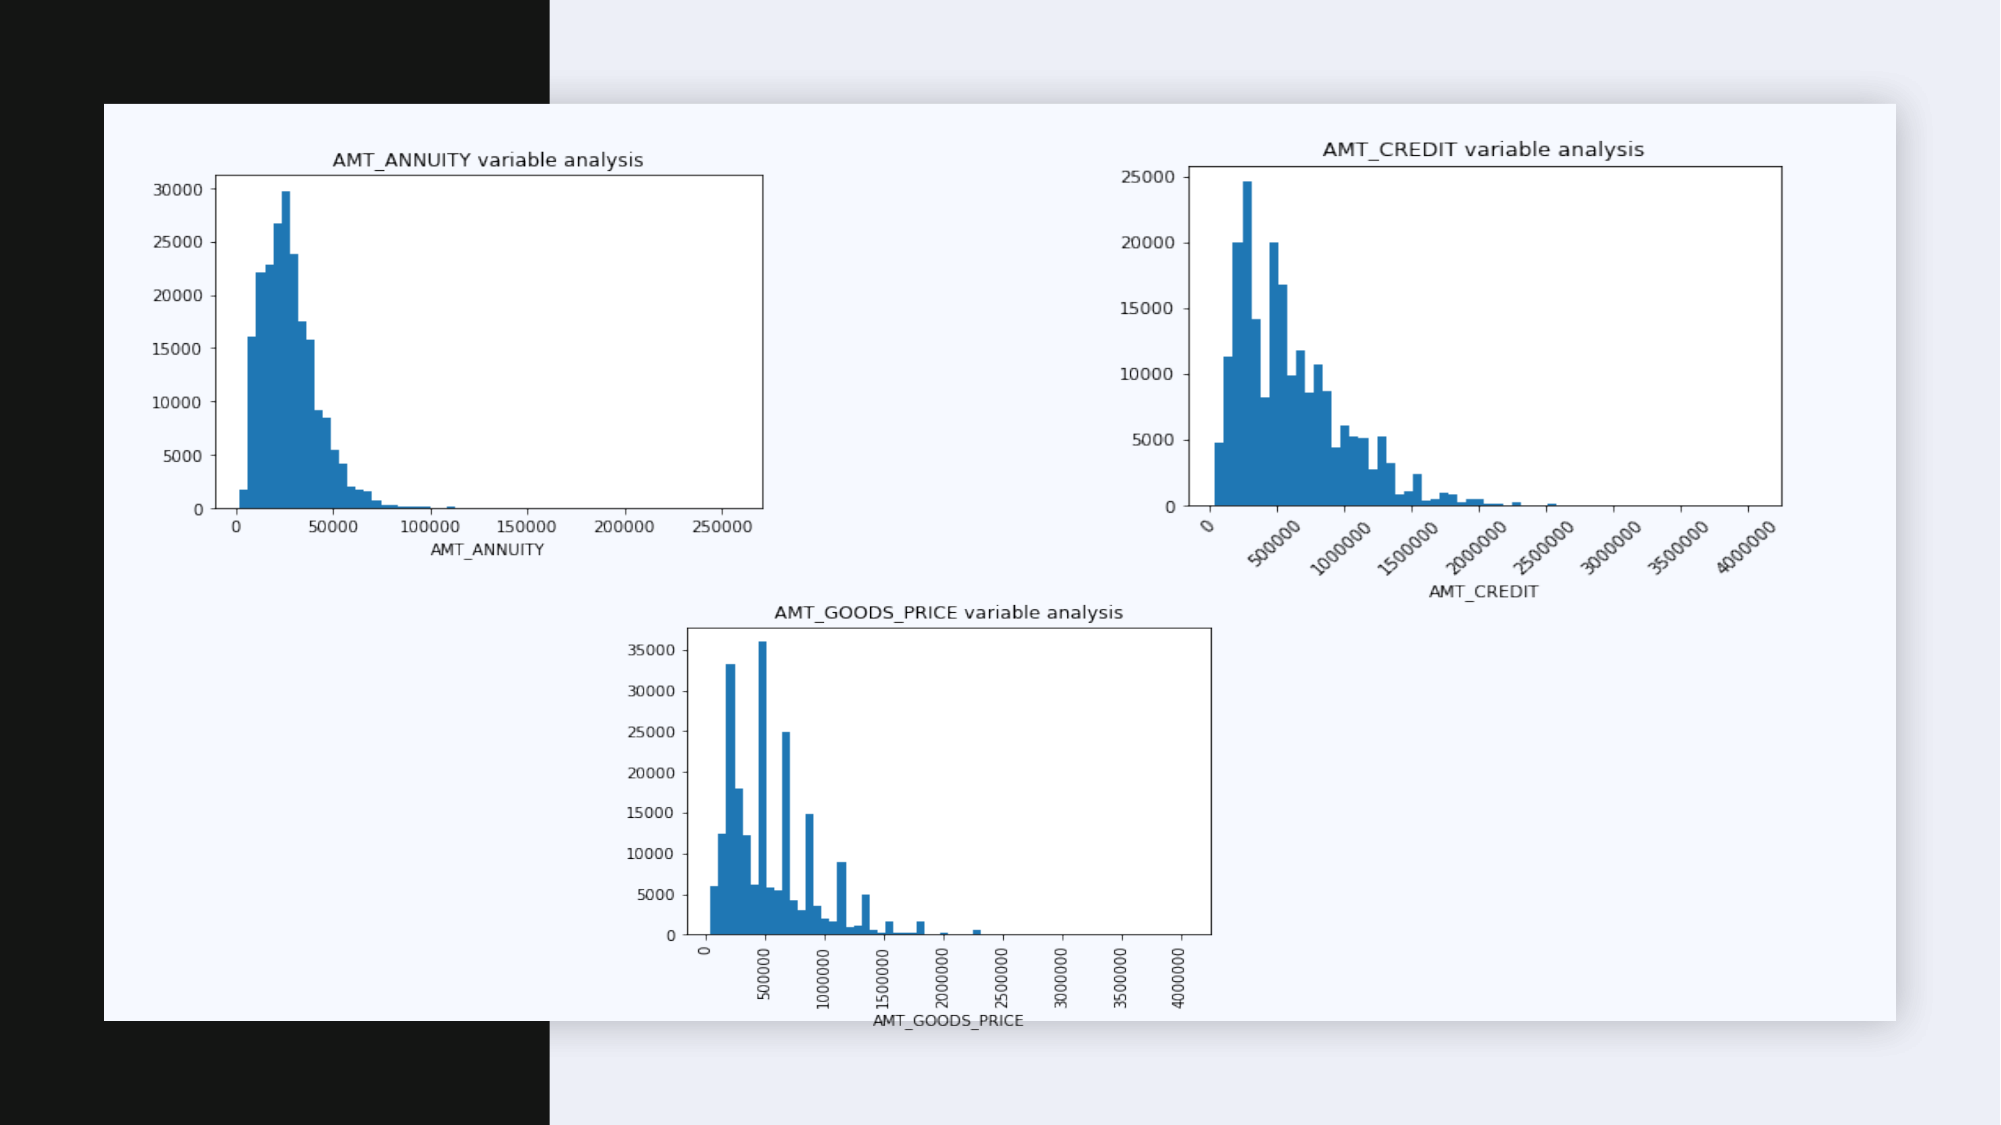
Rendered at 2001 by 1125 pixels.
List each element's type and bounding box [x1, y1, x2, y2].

picture [140, 140, 774, 569]
picture [615, 129, 1795, 1040]
